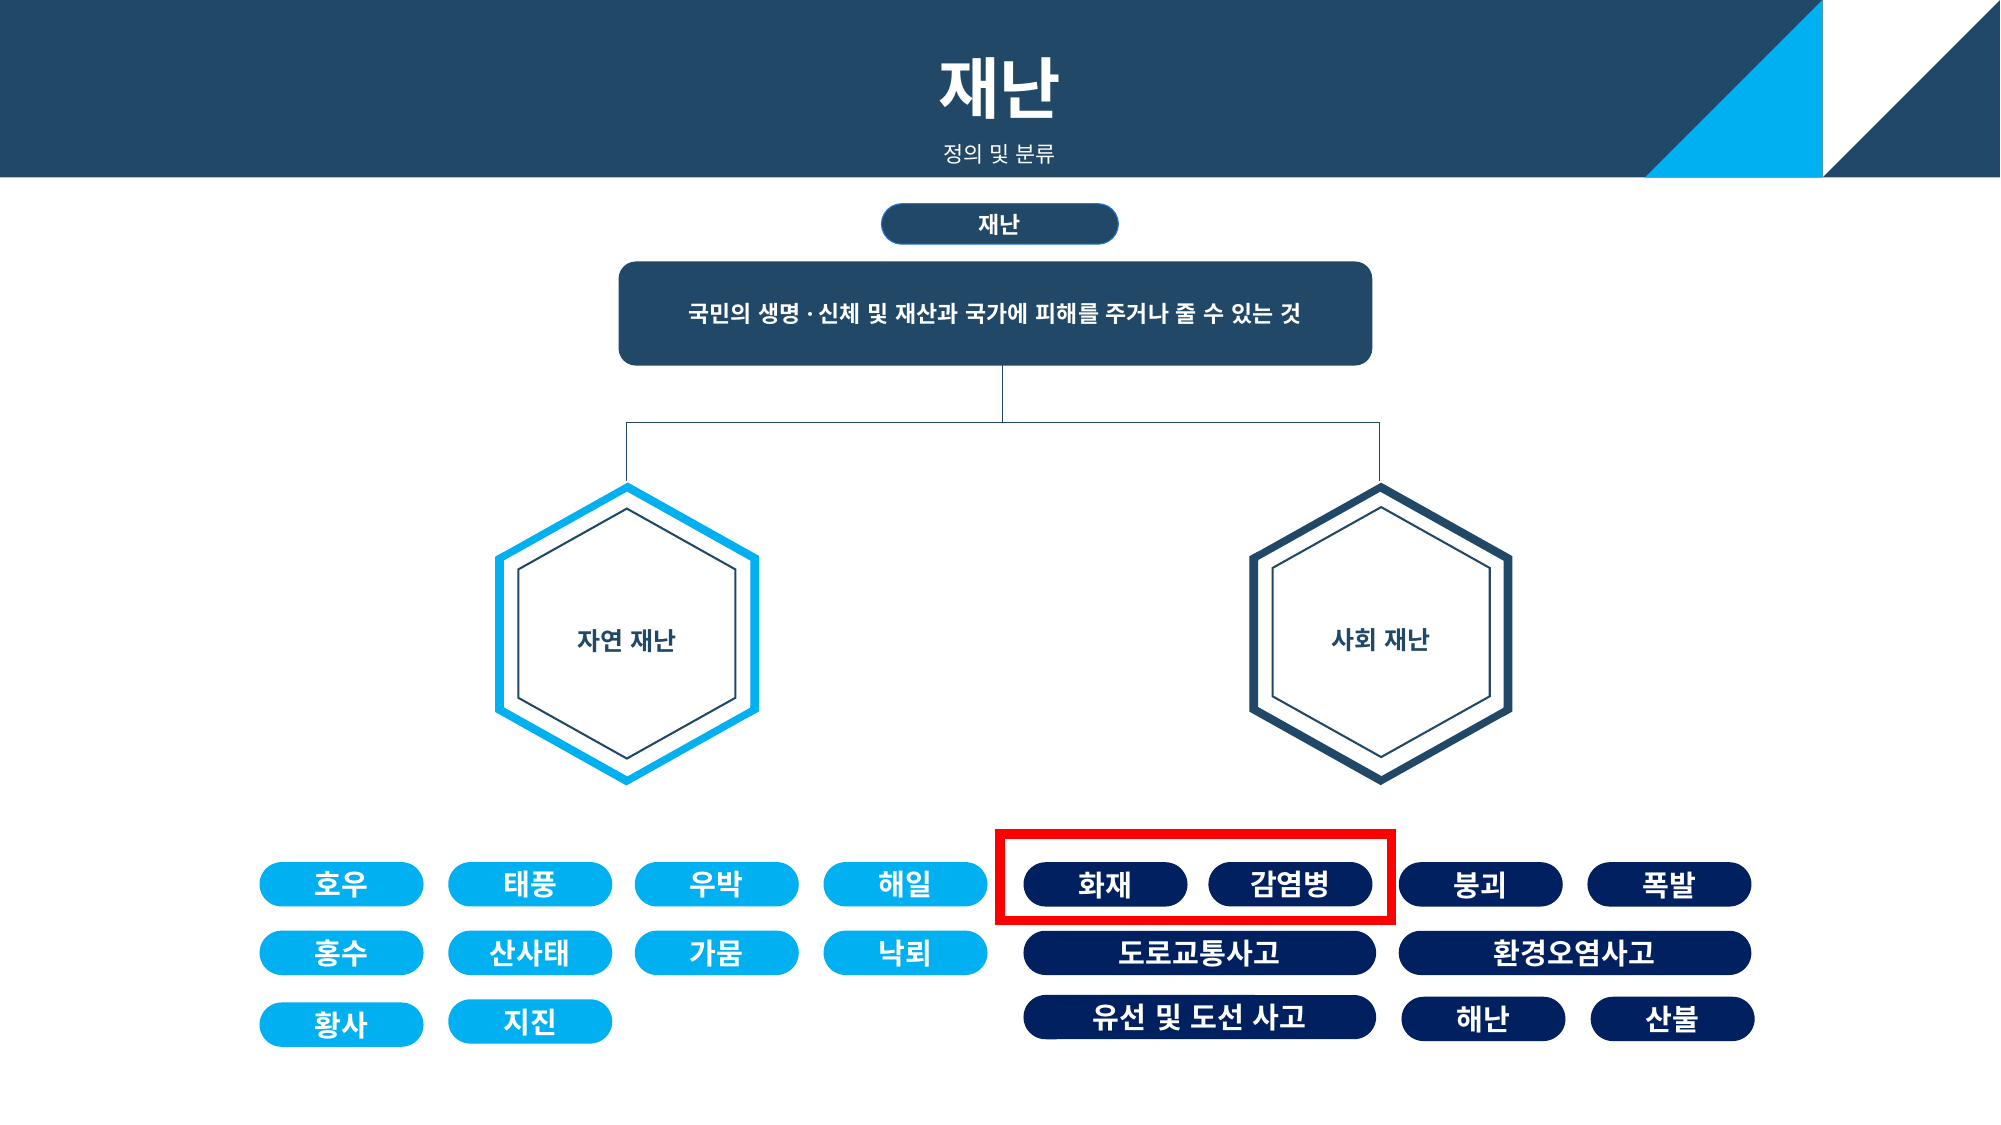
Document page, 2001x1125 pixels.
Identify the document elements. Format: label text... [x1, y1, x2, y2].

text_box [580, 481, 676, 508]
text_box 유선 및 도선 사고 [1022, 993, 1378, 1041]
text_box 환경오염사고 [1397, 929, 1753, 977]
text_box 해난 [1400, 995, 1567, 1043]
text_box [577, 759, 676, 787]
text_box 재난 [880, 202, 1120, 246]
text_box [505, 542, 518, 561]
text_box [736, 541, 761, 714]
text_box 붕괴 [1397, 861, 1564, 908]
text_box [999, 833, 1393, 922]
text_box 우박 [633, 861, 800, 908]
text_box 국민의 생명·신체 및 재산과 국가에 피해를 주거나 줄 수 있는 것 [617, 260, 1374, 367]
text_box [1330, 758, 1432, 787]
text_box 지진 [447, 998, 614, 1045]
text_box 해일 [822, 861, 989, 908]
text_box [736, 551, 759, 726]
text_box 가뭄 [633, 929, 800, 977]
text_box 태풍 [447, 861, 614, 908]
text_box [1255, 561, 1272, 726]
text_box 산사태 [447, 929, 614, 977]
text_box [1272, 507, 1490, 758]
text_box [494, 550, 518, 726]
text_box 재난 정의 및 분류 [0, 0, 1644, 178]
text_box 도로교통사고 [1022, 929, 1378, 977]
text_box 산불 [1589, 995, 1756, 1043]
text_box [518, 508, 736, 759]
text_box [1335, 481, 1427, 507]
text_box [1490, 542, 1514, 719]
text_box 호우 [258, 861, 425, 908]
text_box 낙뢰 [822, 929, 989, 977]
text_box 황사 [258, 1001, 425, 1048]
text_box 폭발 [1586, 861, 1753, 908]
text_box [1490, 707, 1502, 726]
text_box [1644, 0, 2000, 178]
text_box [1248, 542, 1272, 717]
text_box 홍수 [258, 929, 425, 977]
